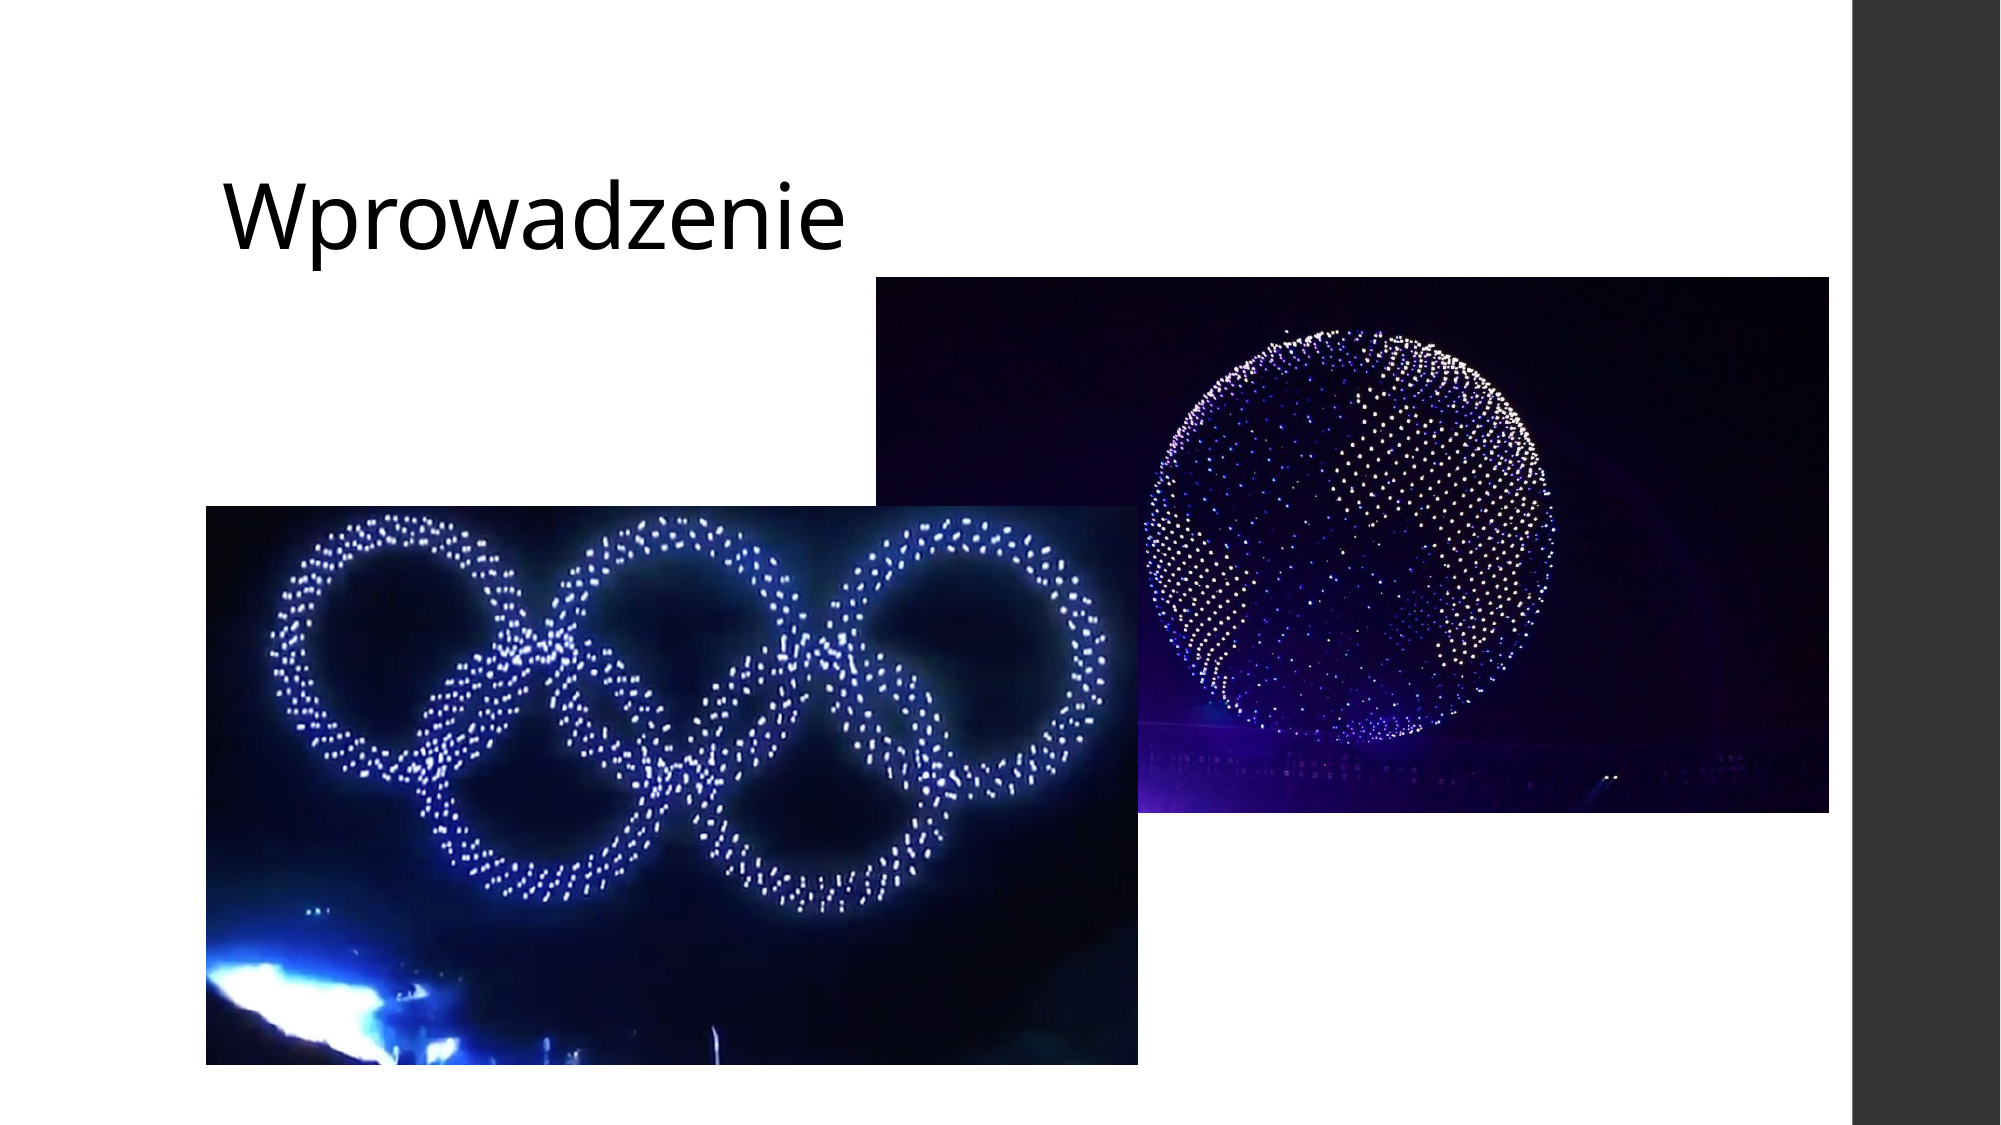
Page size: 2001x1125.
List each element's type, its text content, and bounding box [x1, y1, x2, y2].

picture [206, 506, 1138, 1066]
title Wprowadzenie [206, 60, 1797, 278]
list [876, 277, 1829, 814]
